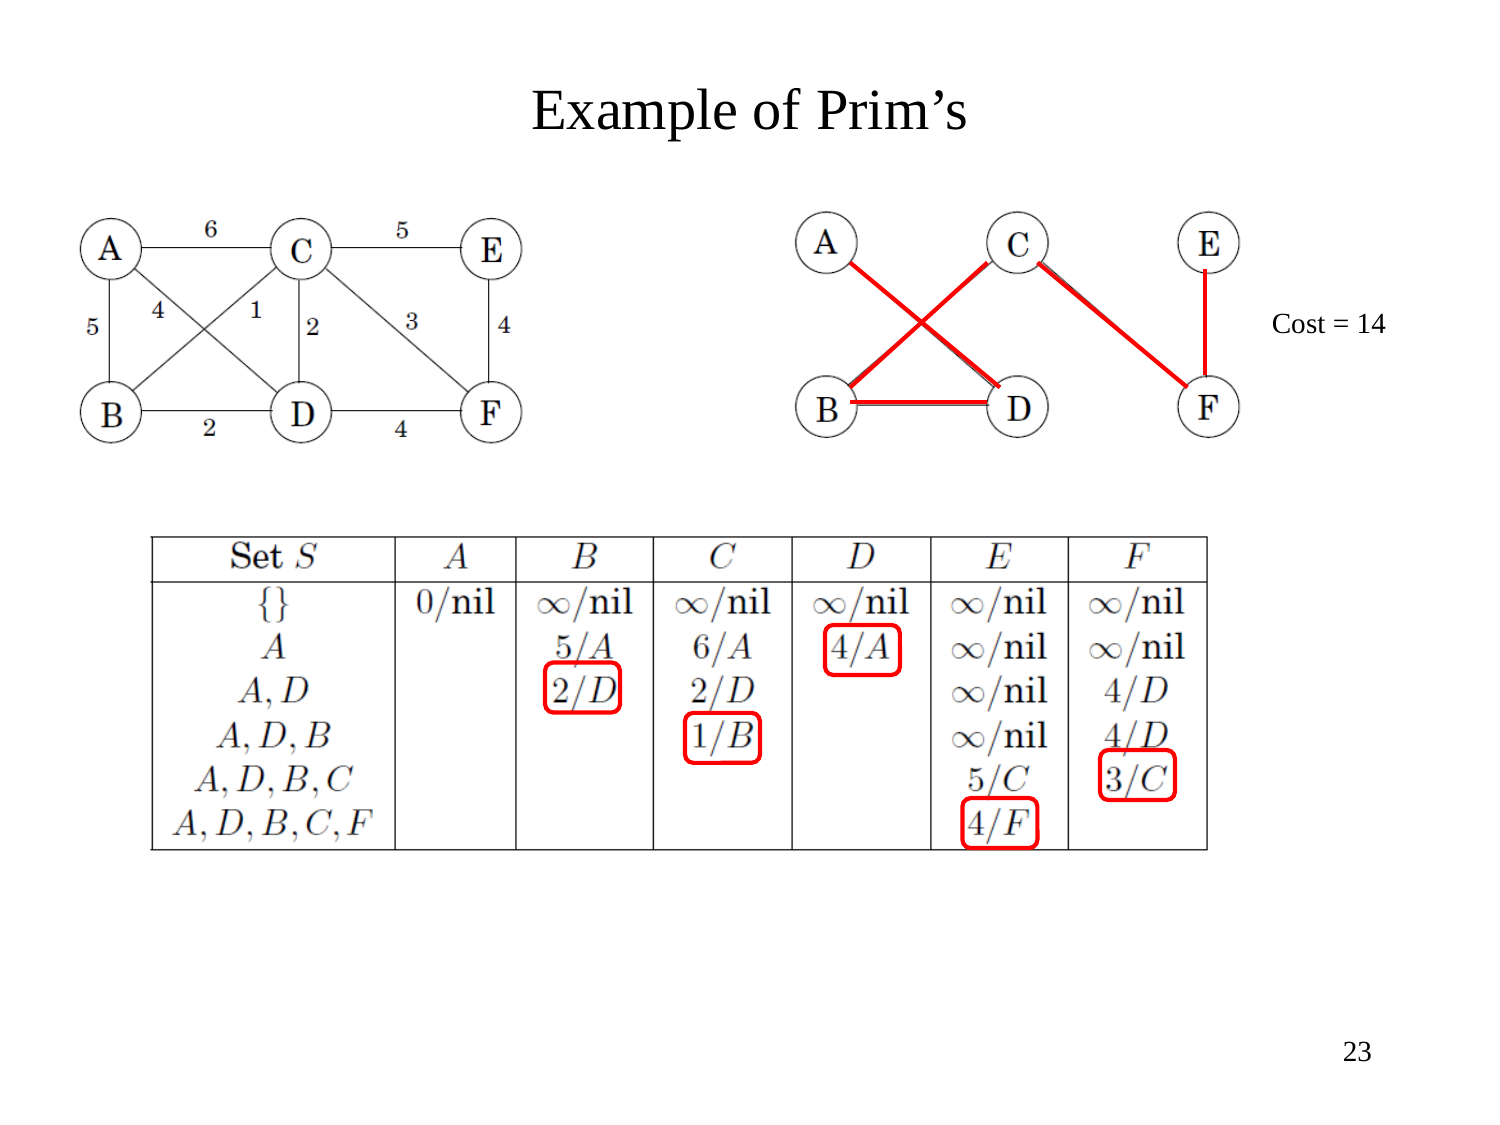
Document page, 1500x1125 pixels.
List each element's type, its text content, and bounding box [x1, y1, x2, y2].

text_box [1037, 262, 1188, 388]
slide_number 23 [1074, 1025, 1388, 1100]
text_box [849, 262, 988, 388]
picture [762, 189, 1278, 465]
text_box Cost = 14 [1278, 296, 1409, 347]
picture [112, 512, 1231, 875]
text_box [988, 262, 1000, 388]
title Example of Prim’s [112, 62, 1388, 150]
picture [37, 187, 546, 467]
